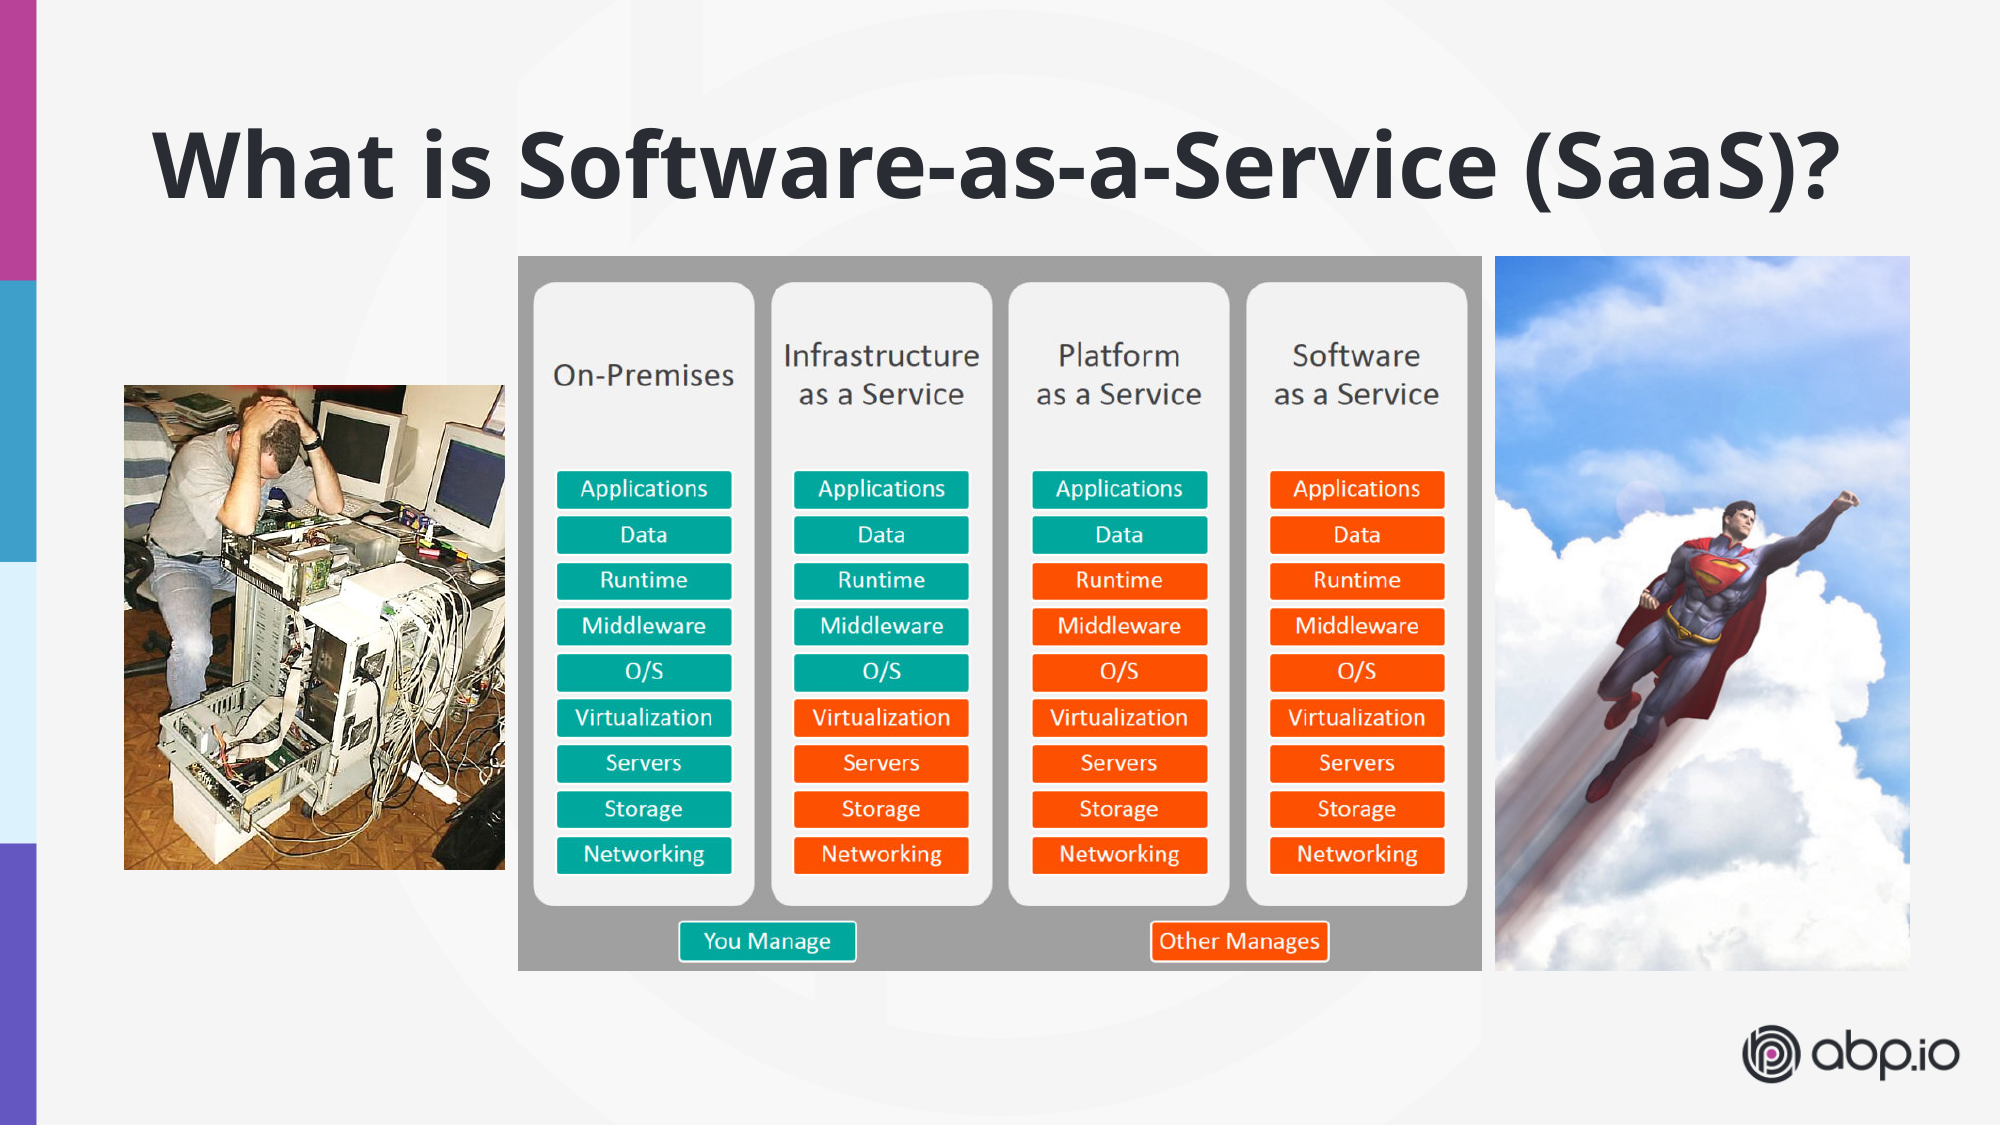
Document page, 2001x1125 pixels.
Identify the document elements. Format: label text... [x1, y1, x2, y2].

picture [0, 0, 2001, 1125]
title What is Software-as-a-Service (SaaS)? [137, 59, 1863, 278]
